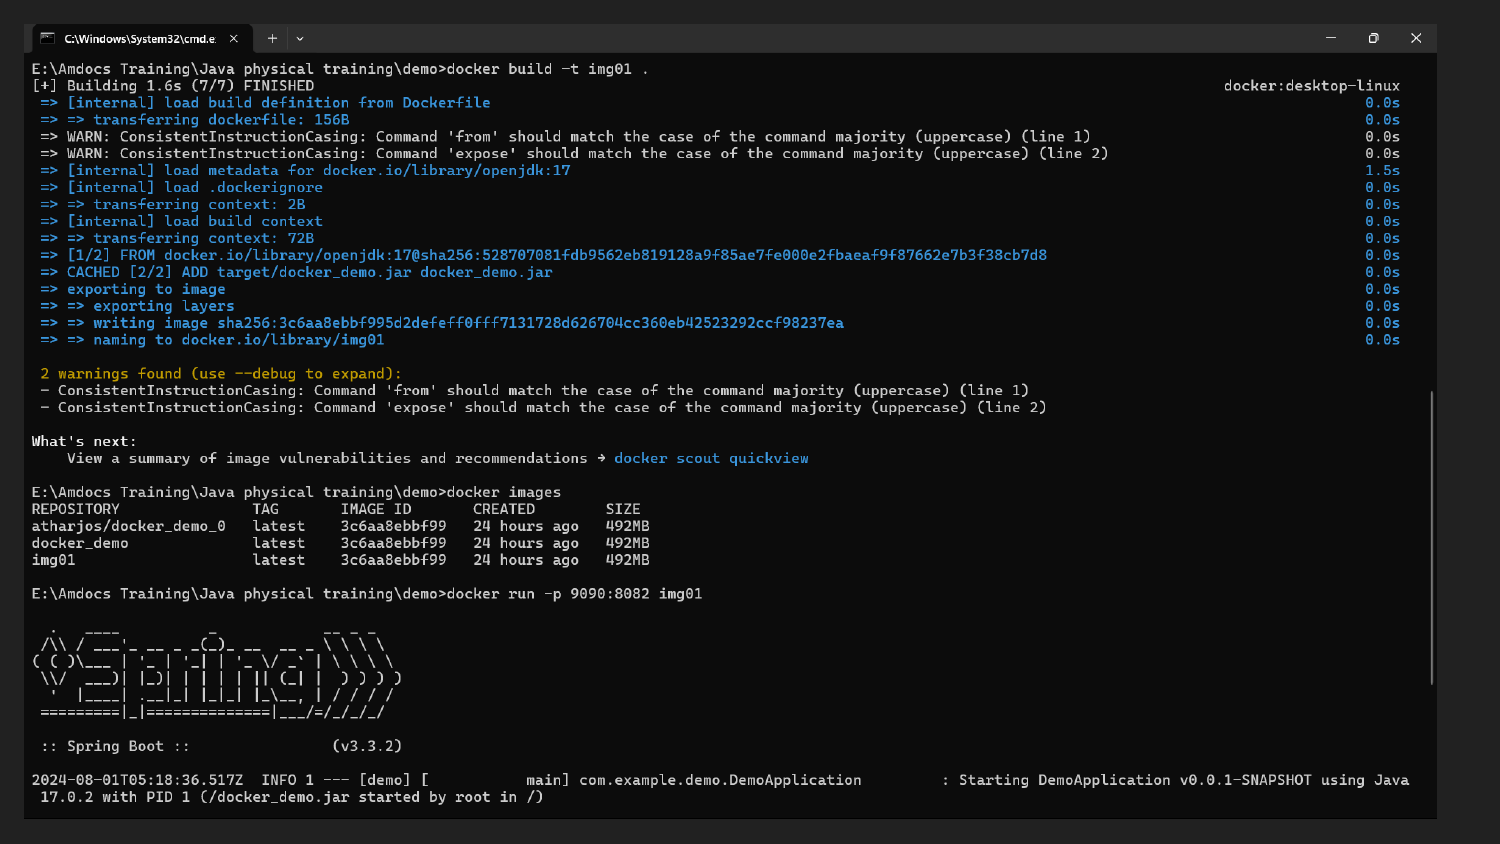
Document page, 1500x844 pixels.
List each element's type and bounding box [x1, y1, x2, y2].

picture [24, 24, 1437, 819]
